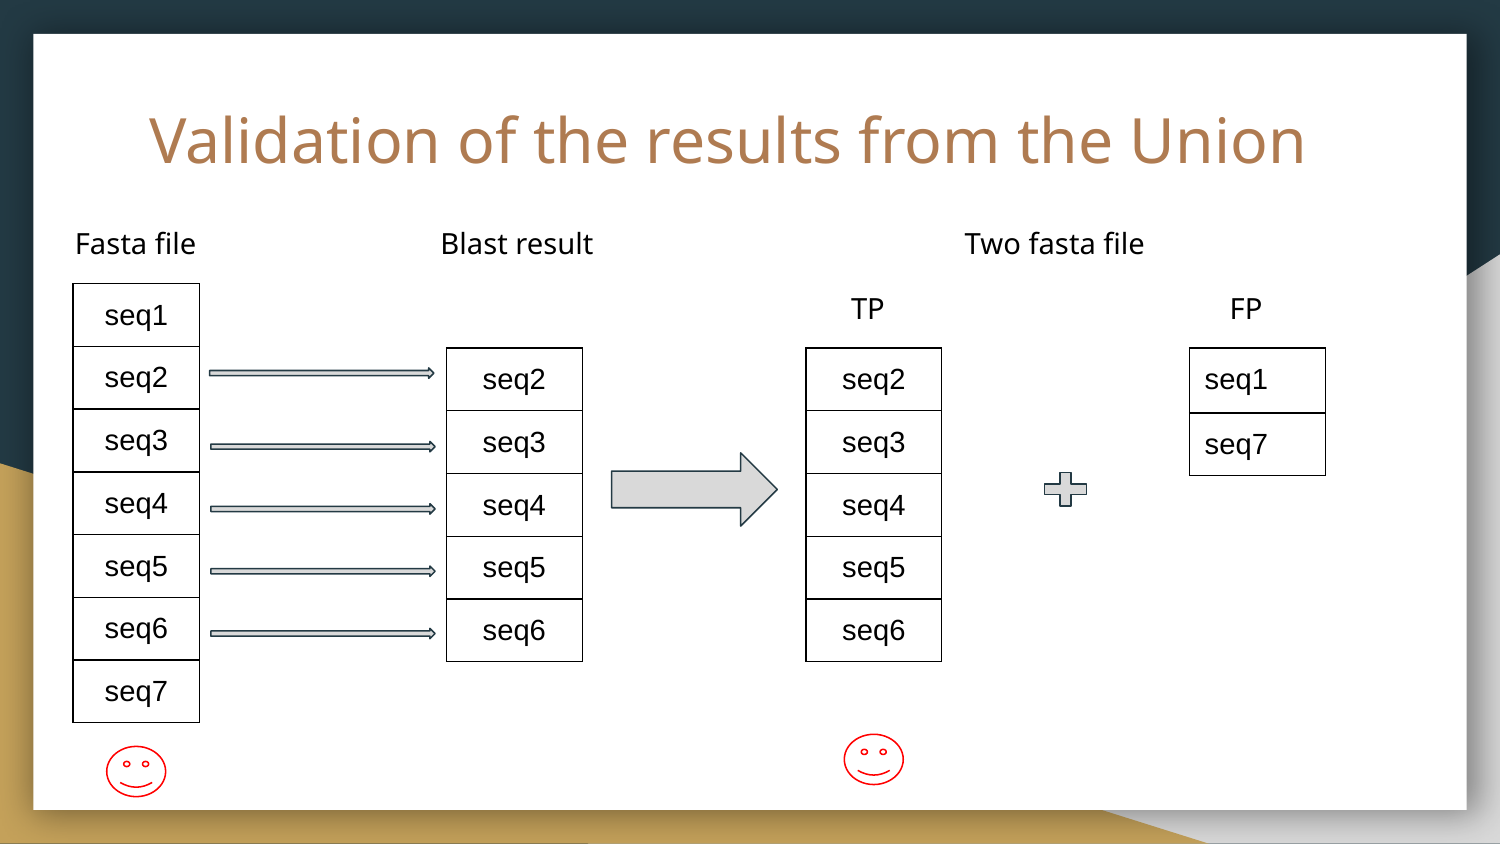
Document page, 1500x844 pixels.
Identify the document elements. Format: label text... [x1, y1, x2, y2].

table_header seq2 [447, 349, 582, 410]
table_cell seq7 [74, 661, 199, 722]
table_header seq1 [74, 284, 199, 346]
text_box [210, 566, 436, 577]
text_box TP [836, 274, 1038, 349]
table_cell seq2 [74, 347, 199, 408]
text_box [106, 746, 166, 797]
text_box [844, 734, 904, 785]
text_box [1044, 472, 1087, 507]
table_cell seq5 [447, 537, 582, 598]
table_header seq2 [807, 349, 941, 410]
table_cell seq7 [1190, 414, 1325, 475]
text_box FP [1214, 274, 1416, 349]
text_box Fasta file [59, 210, 261, 284]
table_cell seq5 [74, 535, 199, 597]
text_box [210, 503, 436, 515]
text_box [611, 452, 778, 527]
text_box Two fasta file [949, 210, 1196, 284]
table_cell seq4 [447, 474, 582, 536]
text_box [209, 367, 434, 379]
table_cell seq4 [74, 473, 199, 534]
table_cell seq3 [447, 411, 582, 473]
table_cell seq4 [807, 474, 941, 536]
table_cell seq6 [447, 600, 582, 661]
text_box [210, 628, 436, 639]
table_cell seq5 [807, 537, 941, 598]
table_header seq1 [1190, 349, 1325, 412]
text_box Blast result [425, 210, 627, 284]
text_box [210, 441, 436, 452]
table_cell seq3 [807, 411, 941, 473]
table_cell seq3 [74, 410, 199, 471]
title Validation of the results from the Union [134, 85, 1366, 243]
table_cell seq6 [74, 598, 199, 659]
table_cell seq6 [807, 600, 941, 661]
